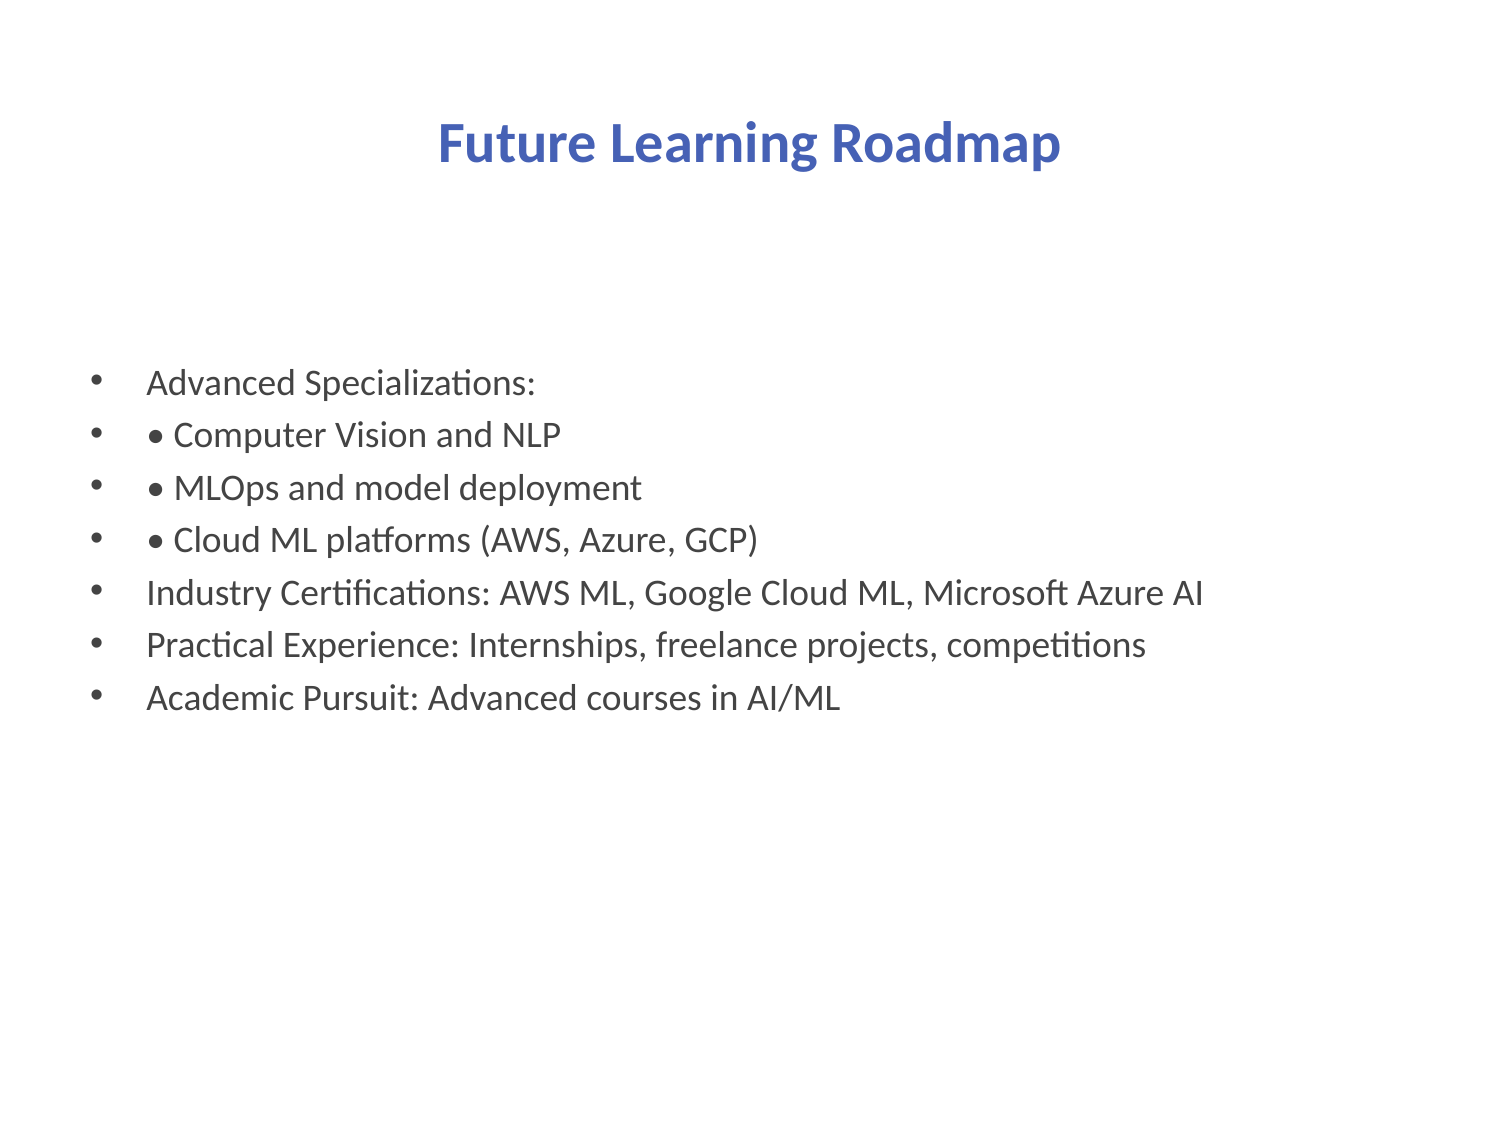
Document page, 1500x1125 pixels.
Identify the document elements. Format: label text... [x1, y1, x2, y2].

title Future Learning Roadmap [75, 45, 1425, 233]
list Advanced Specializations: • Computer Vision and NLP • MLOps and model deployment • Cloud ML platforms (AWS, Azure, GCP) Industry Certifications: AWS ML, Google Cloud ML, Microsoft Azure AI Practical Experience: Internships, freelance projects, competitions Academic Pursuit: Advanced courses in AI/ML [75, 262, 1425, 1005]
